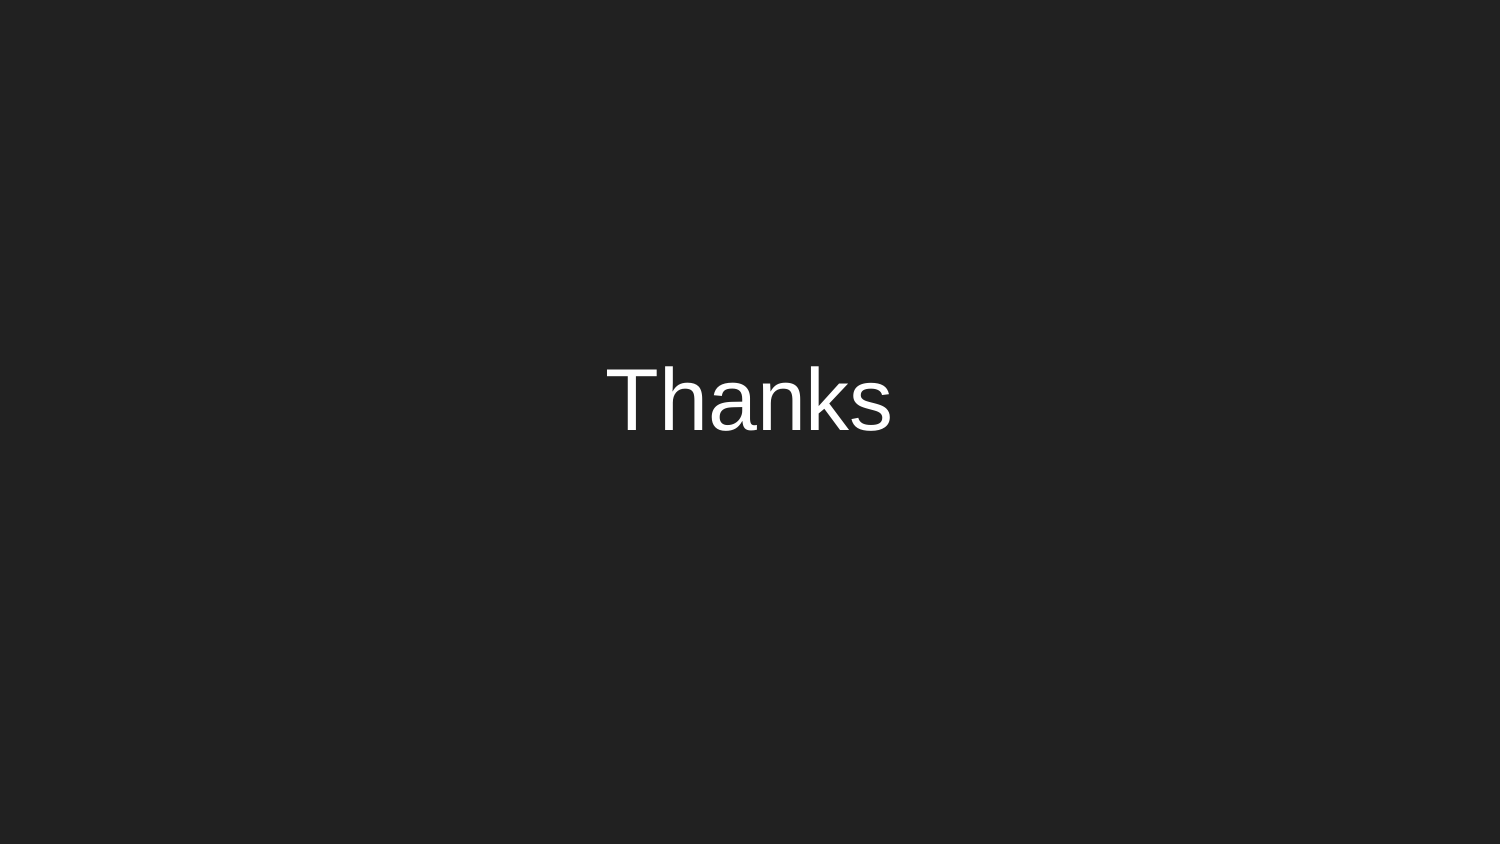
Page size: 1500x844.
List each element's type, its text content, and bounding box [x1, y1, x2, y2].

title Thanks [51, 327, 1449, 422]
